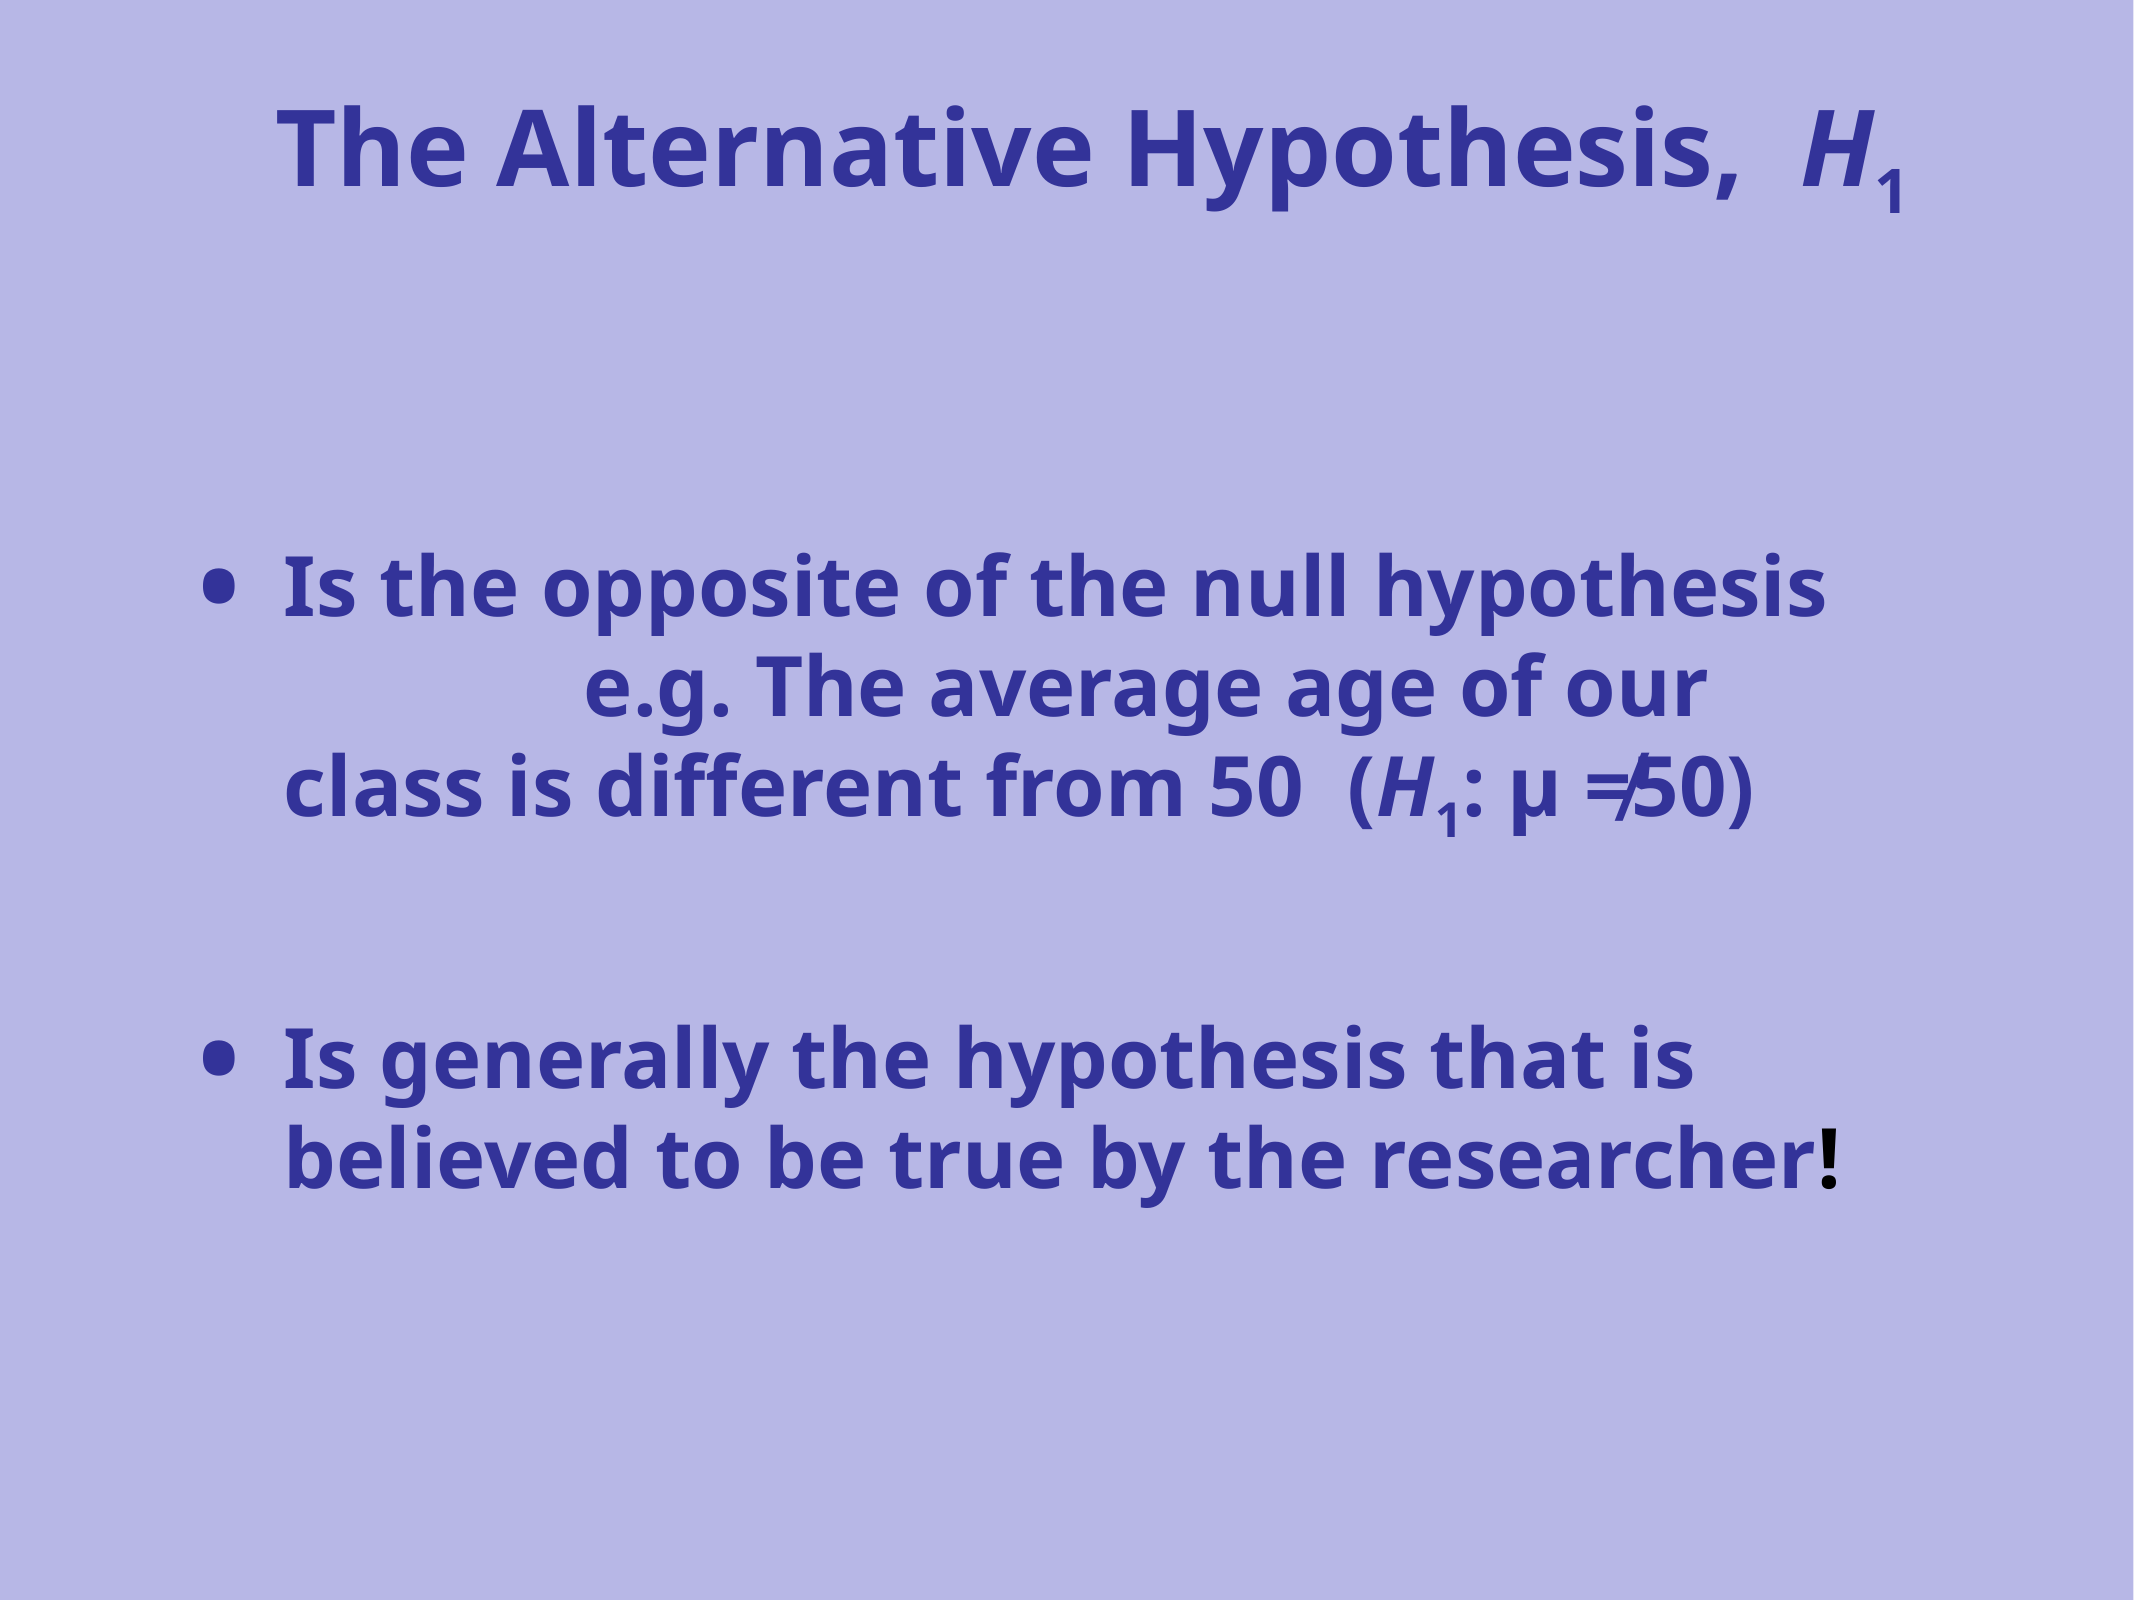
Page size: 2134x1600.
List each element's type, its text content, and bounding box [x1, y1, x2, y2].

list Is the opposite of the null hypothesis e.g. The average age of our class is different from 50 (H1: µ ≠50) Is generally the hypothesis that is believed to be true by the researcher! [125, 447, 1940, 1292]
text_box The Alternative Hypothesis, H1 [52, 69, 2134, 236]
